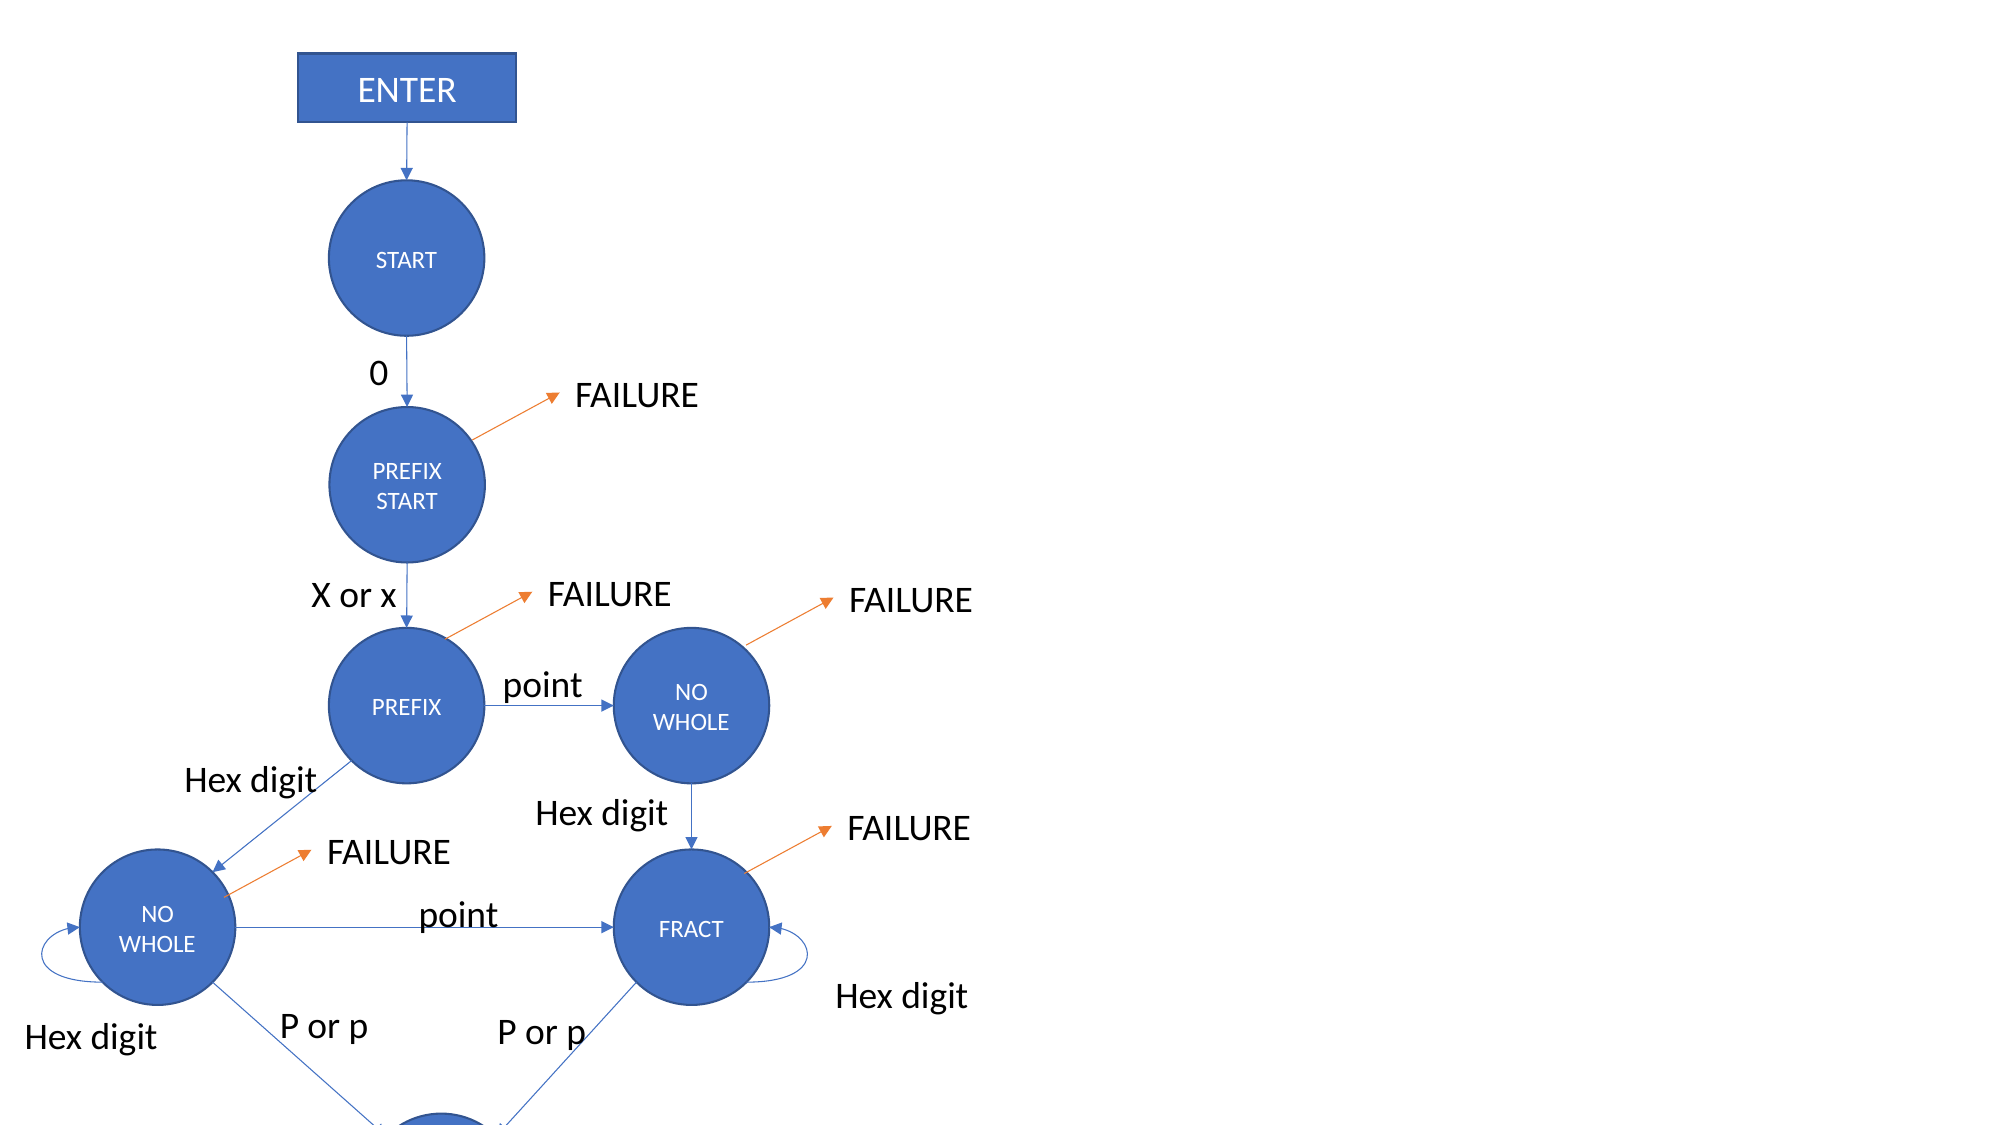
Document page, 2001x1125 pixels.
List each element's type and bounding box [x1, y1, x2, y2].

text_box [0, 53, 1141, 1125]
